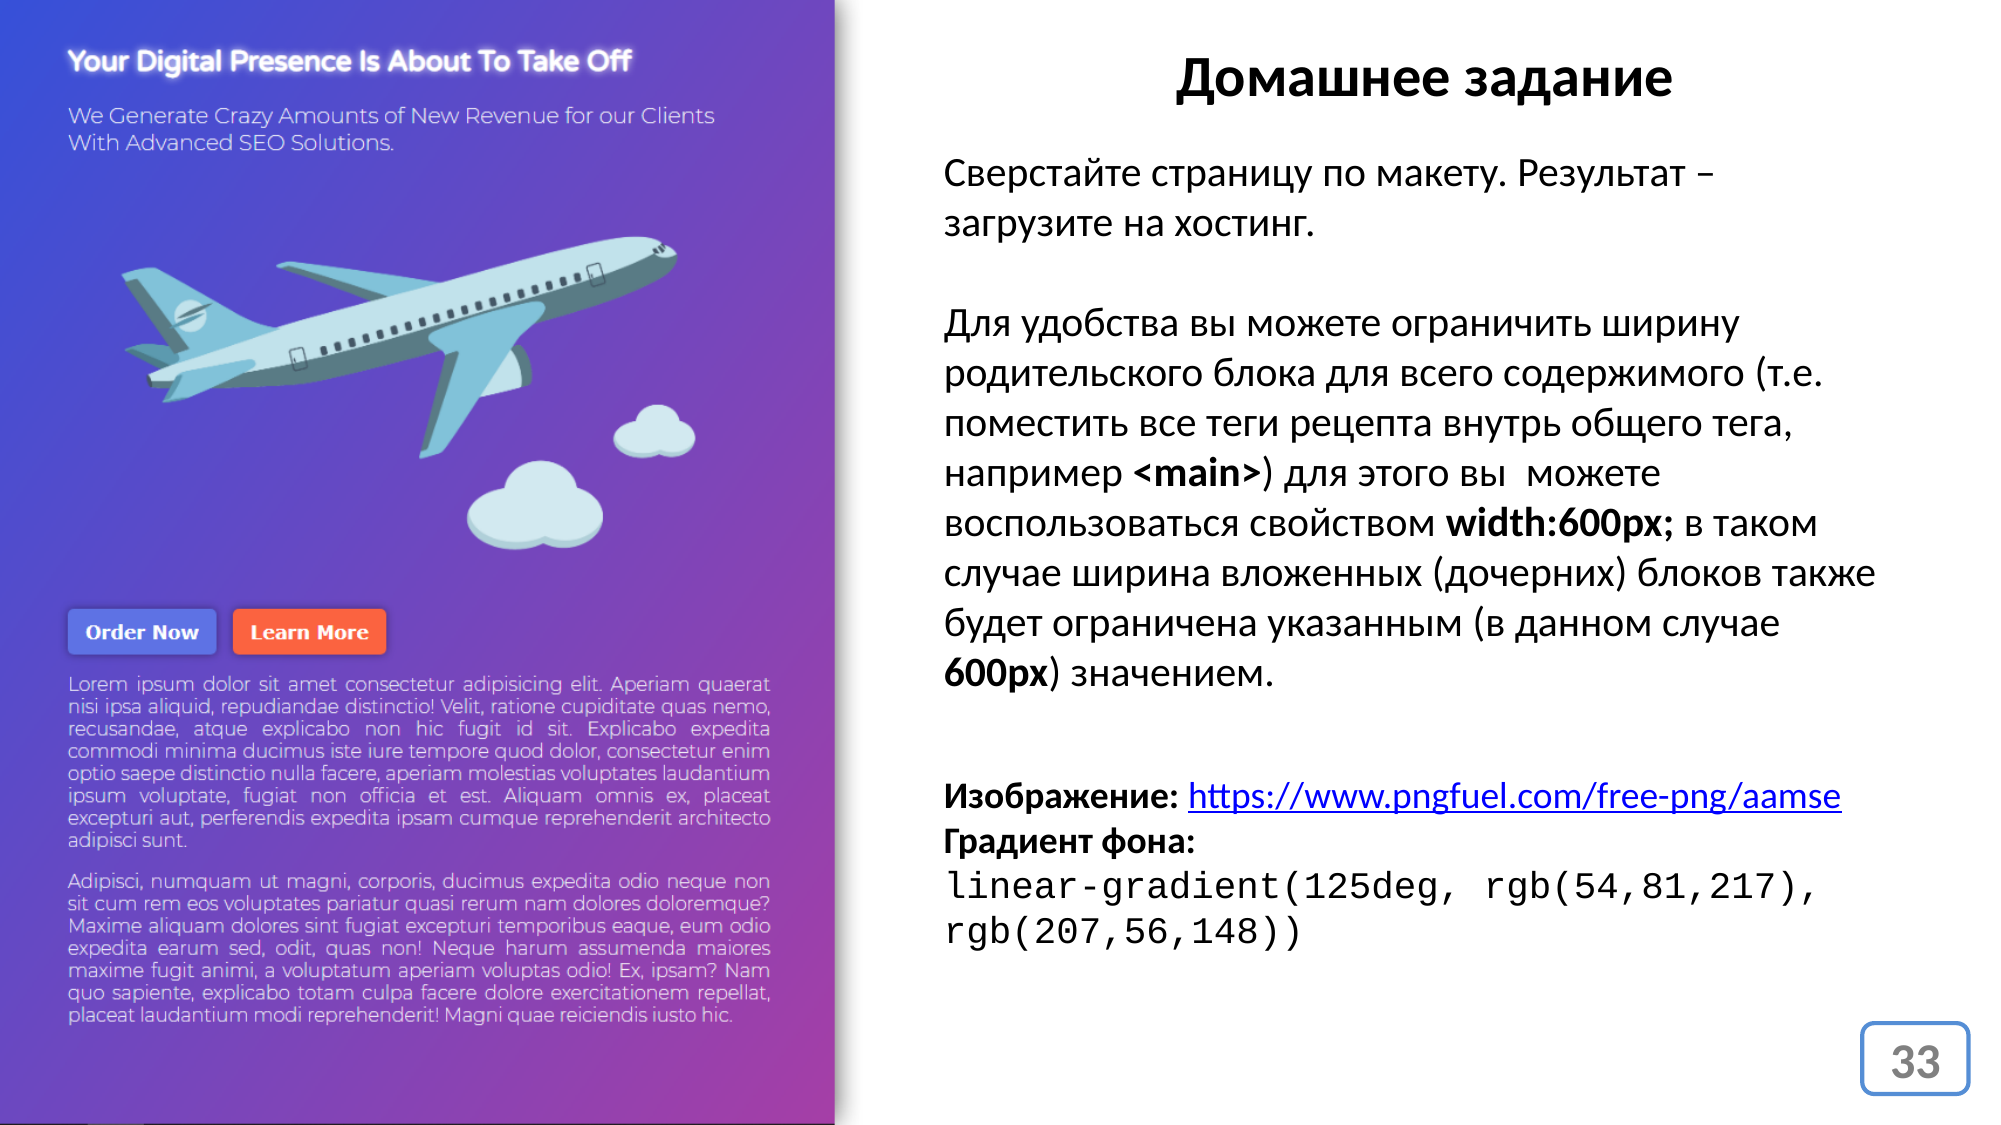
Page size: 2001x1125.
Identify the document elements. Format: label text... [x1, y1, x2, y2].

text_box Домашнее задание [988, 30, 1863, 116]
text_box 33 [1860, 1021, 1971, 1097]
picture [0, 0, 835, 1125]
text_box Изображение: https://www.pngfuel.com/free-png/aamse Градиент фона: linear-gradient(125deg, rgb(54,81,217), rgb(207,56,148)) [929, 763, 1945, 958]
text_box Сверстайте страницу по макету. Результат – загрузите на хостинг. Для удобства вы можете ограничить ширину родительского блока для всего содержимого (т.е. поместить все теги рецепта внутрь общего тега, например <main>) для этого вы можете воспользоваться свойством width:600px; в таком случае ширина вложенных (дочерних) блоков также будет ограничена указанным (в данном случае 600px) значением. [929, 137, 1898, 703]
